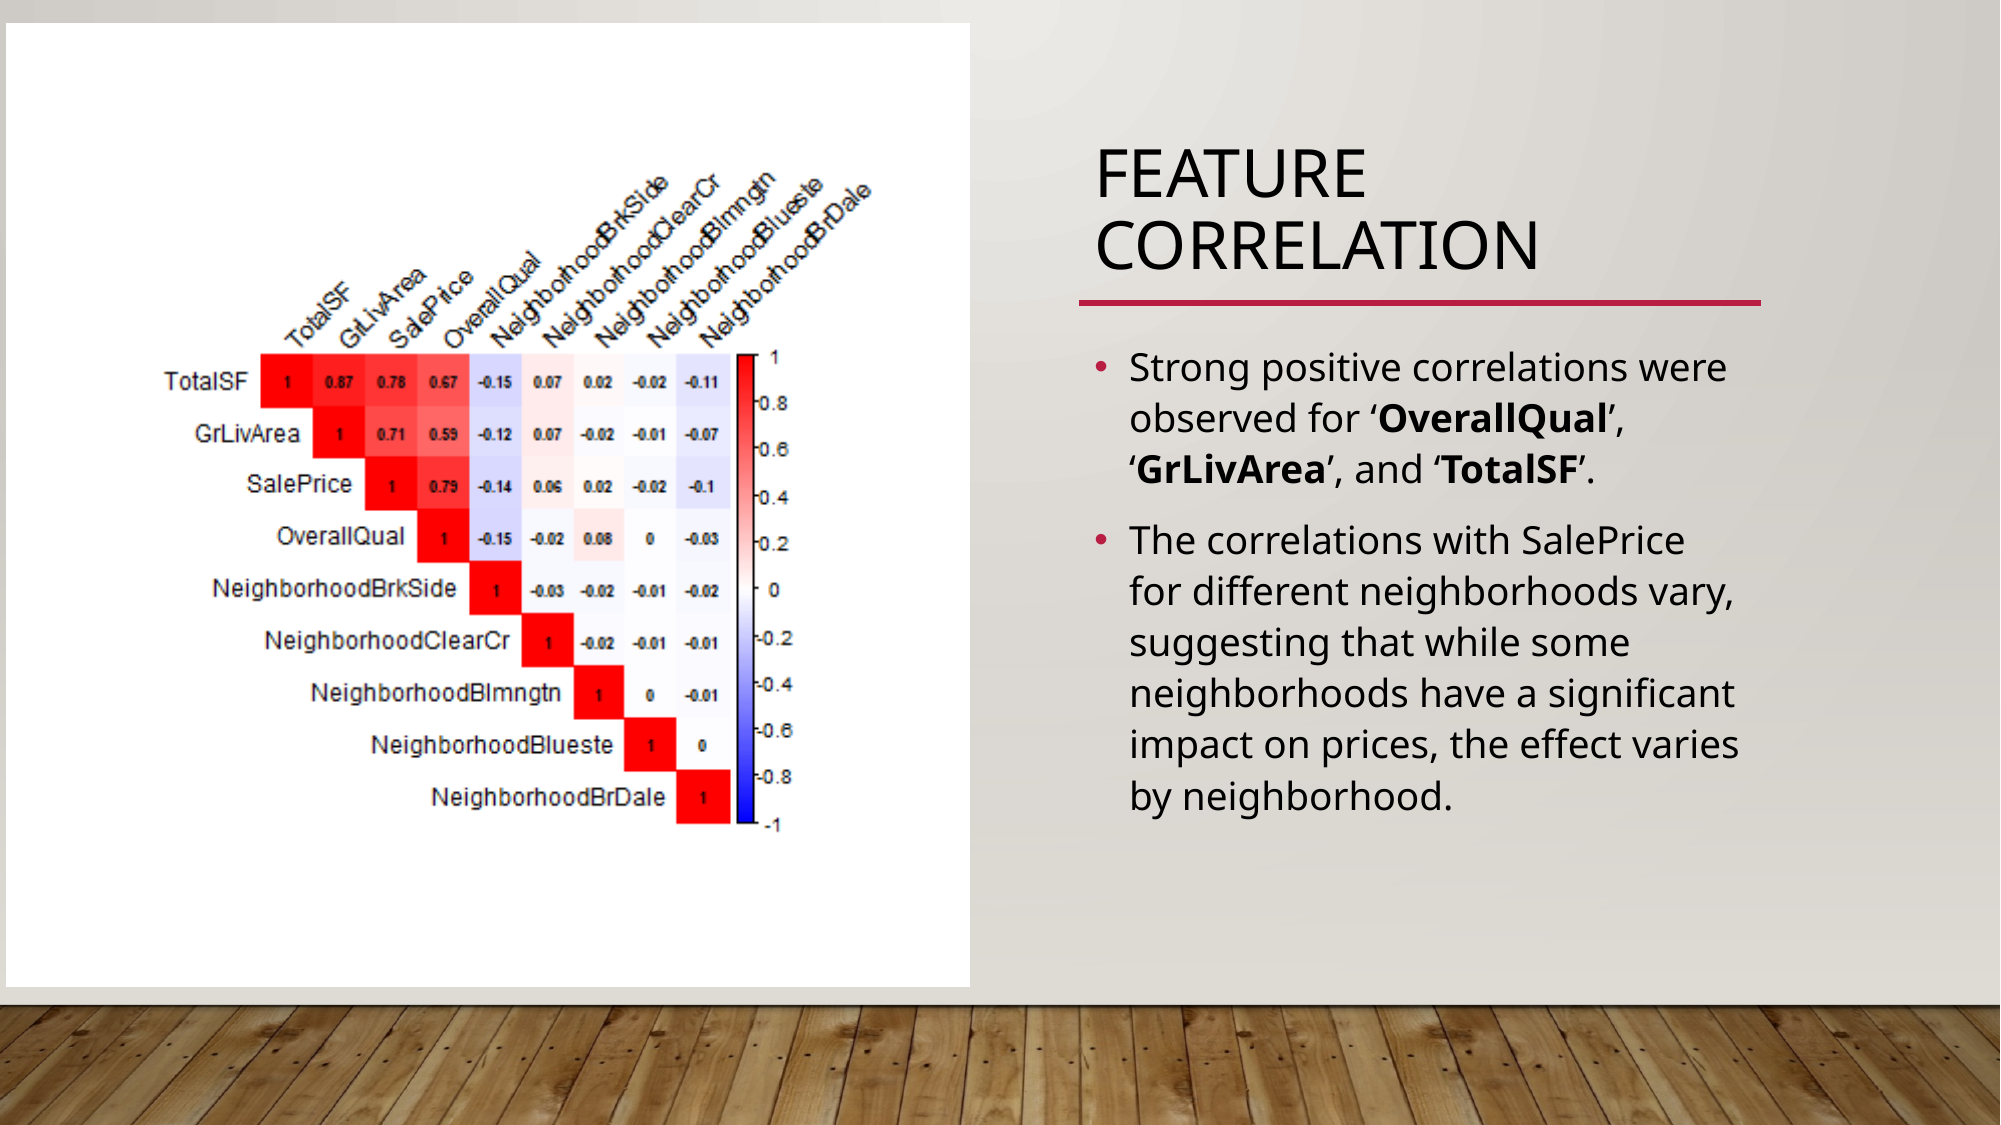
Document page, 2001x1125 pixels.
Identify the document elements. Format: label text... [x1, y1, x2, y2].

picture [0, 1006, 2000, 1125]
text_box [0, 330, 2000, 1004]
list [6, 23, 970, 987]
list Strong positive correlations were observed for ‘OverallQual’, ‘GrLivArea’, and ‘TotalSF’. The correlations with SalePrice for different neighborhoods vary, suggesting that while some neighborhoods have a significant impact on prices, the effect varies by neighborhood. [1079, 330, 1762, 897]
text_box [0, 0, 2000, 330]
title Feature Correlation [1079, 131, 1762, 302]
